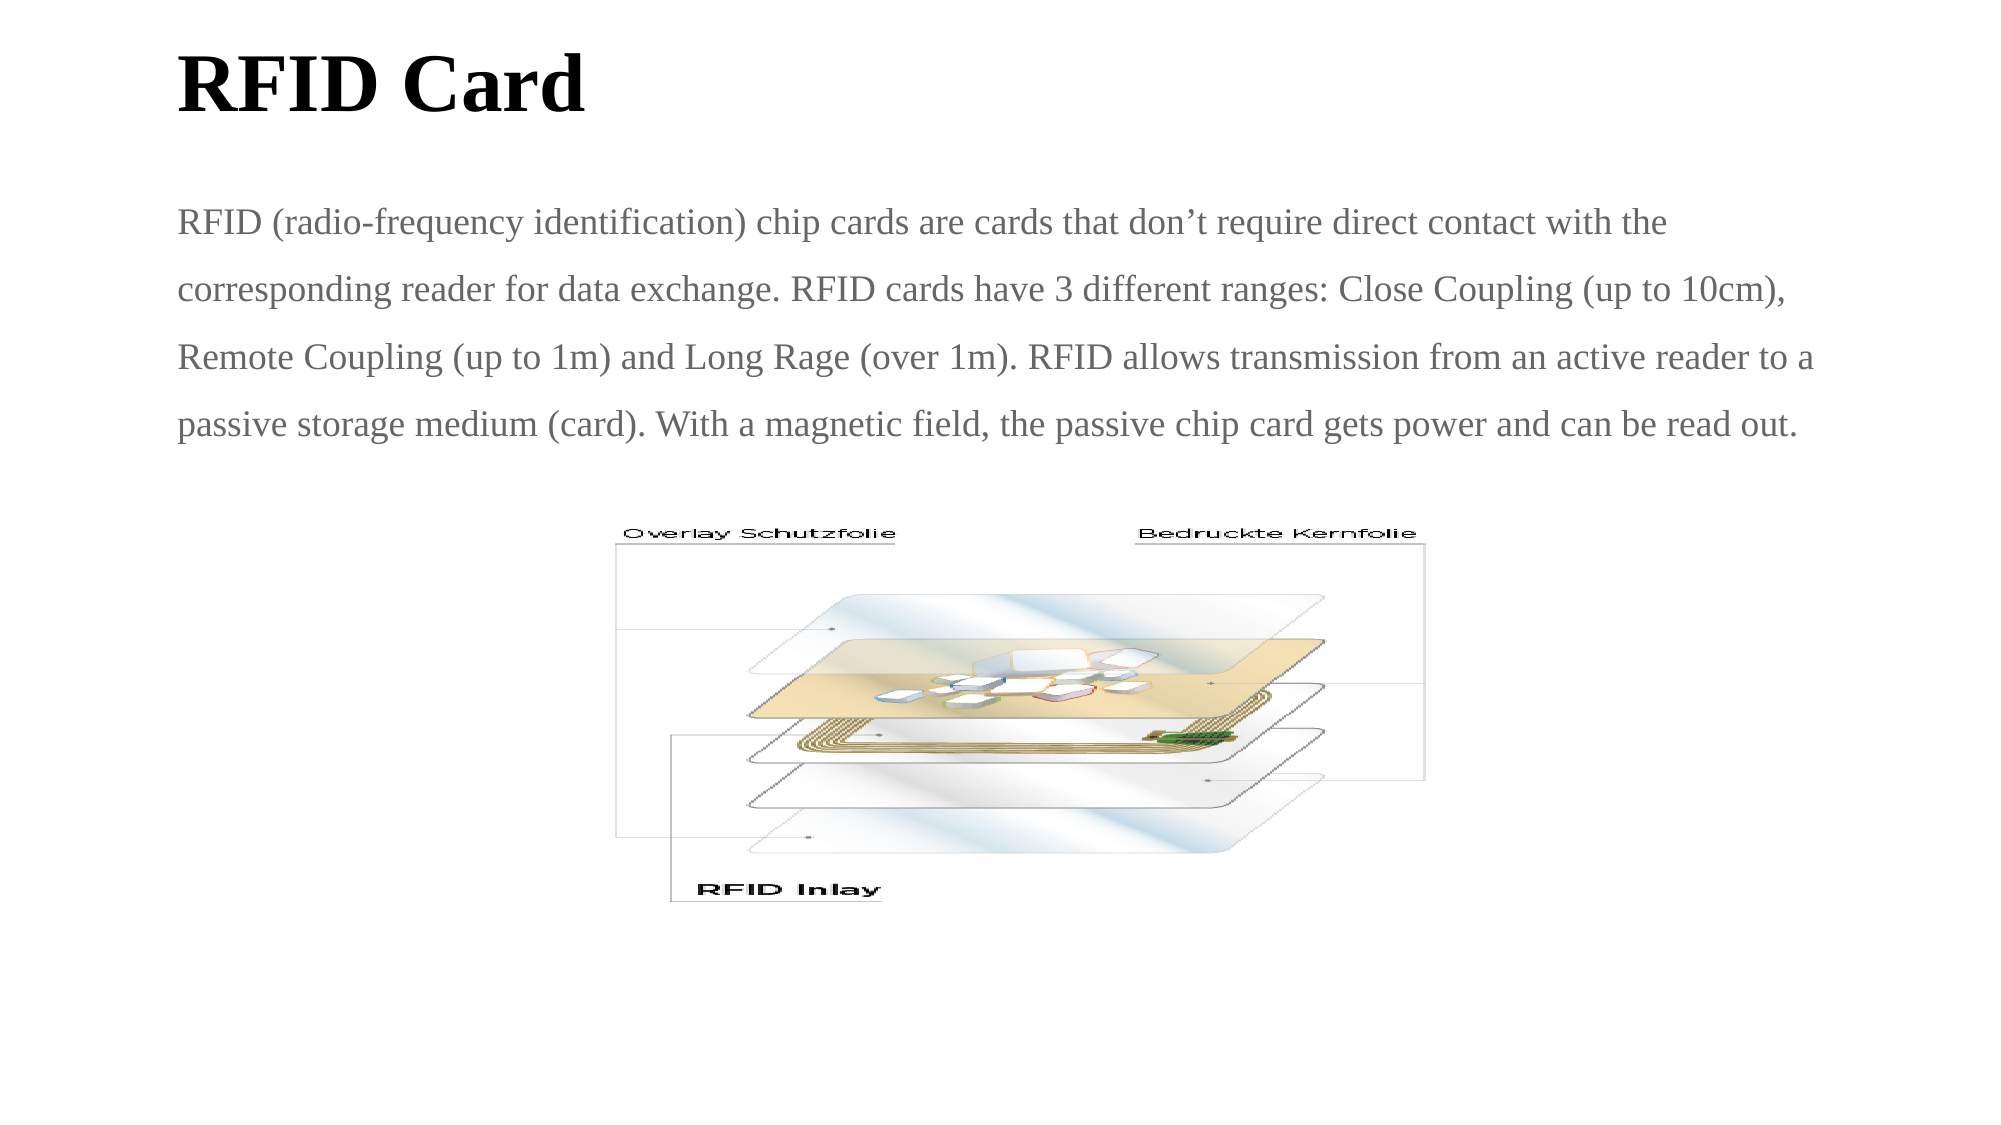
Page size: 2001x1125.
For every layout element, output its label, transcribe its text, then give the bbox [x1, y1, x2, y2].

text_box RFID Card [162, 0, 1175, 136]
text_box RFID (radio-frequency identification) chip cards are cards that don’t require direct contact with the corresponding reader for data exchange. RFID cards have 3 different ranges: Close Coupling (up to 10cm), Remote Coupling (up to 1m) and Long Rage (over 1m). RFID allows transmission from an active reader to a passive storage medium (card). With a magnetic field, the passive chip card gets power and can be read out. [162, 166, 1879, 982]
picture [615, 527, 1426, 902]
